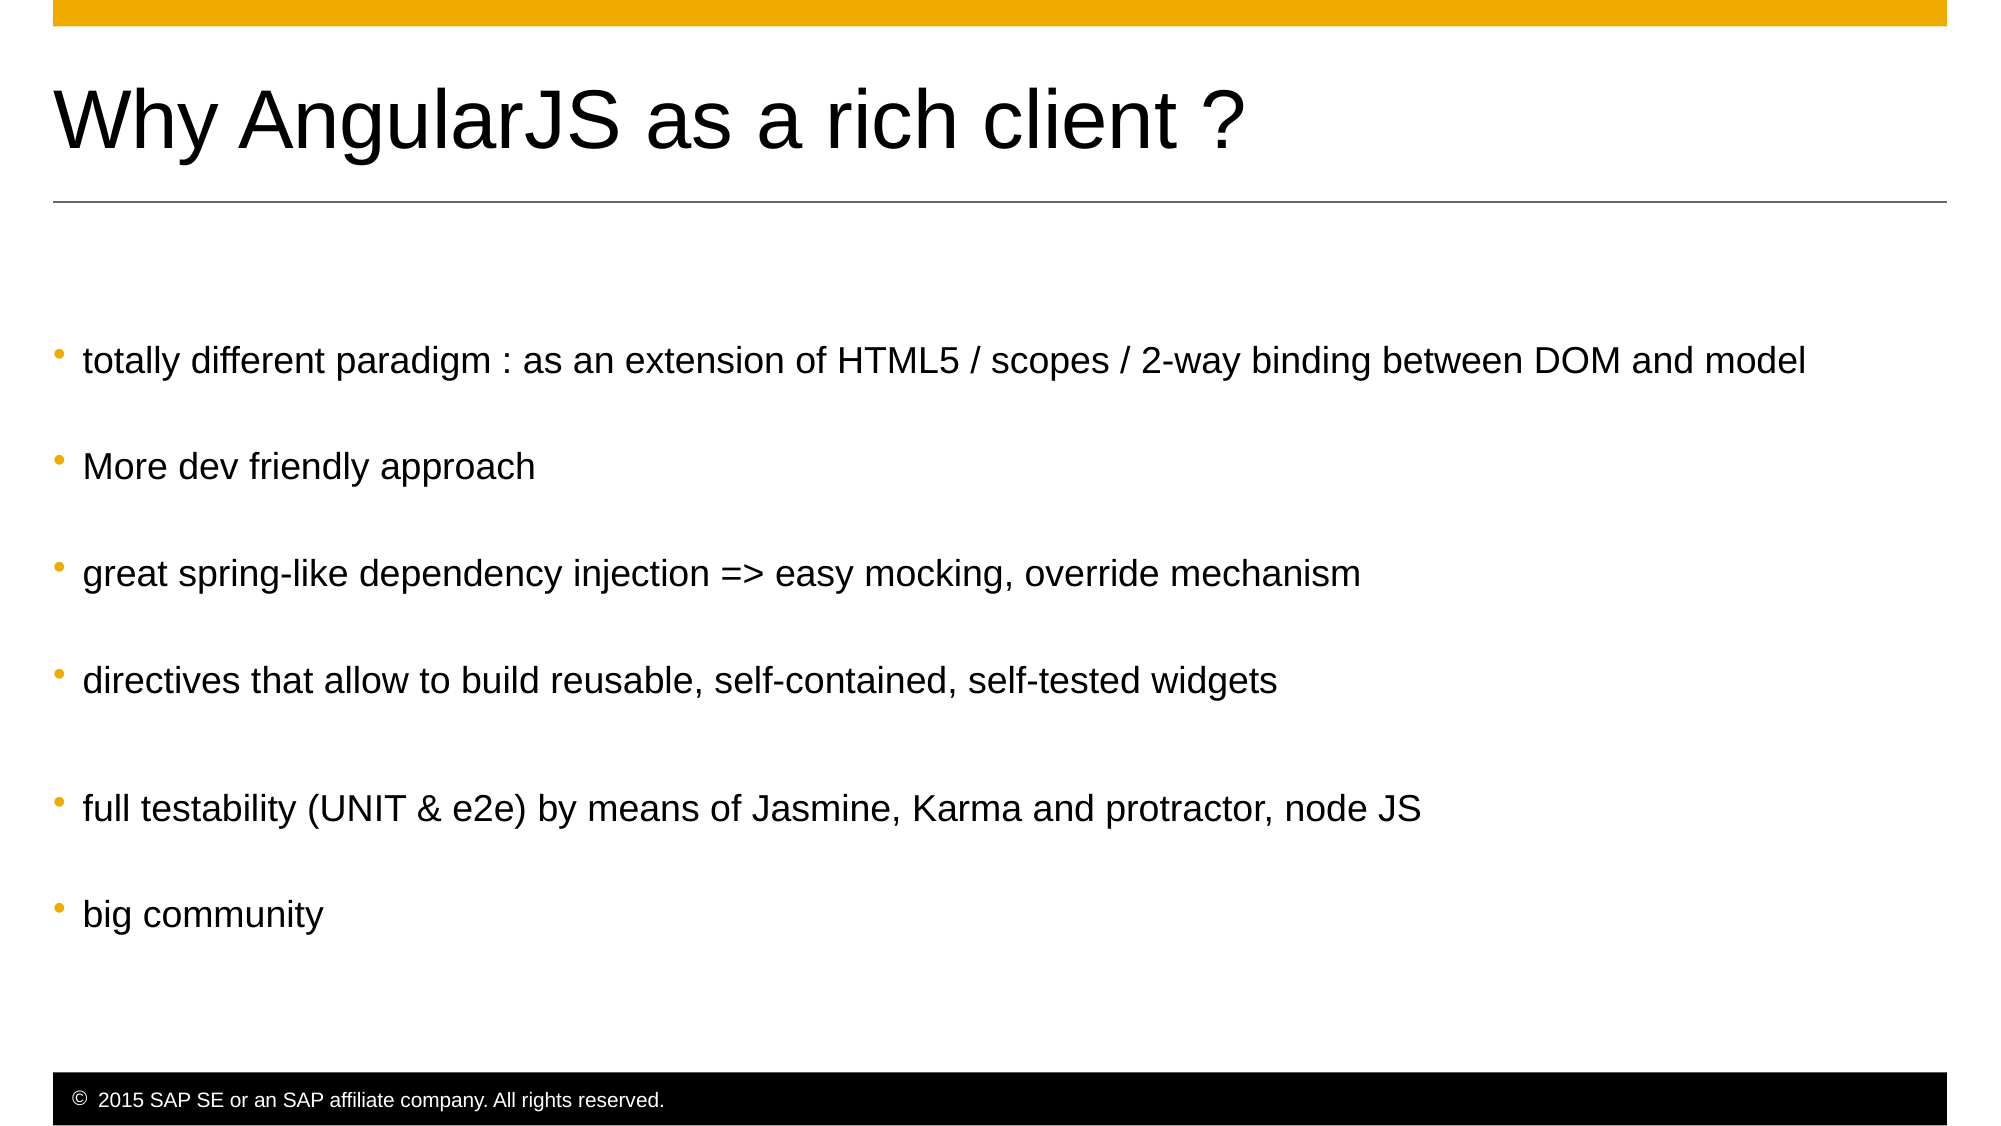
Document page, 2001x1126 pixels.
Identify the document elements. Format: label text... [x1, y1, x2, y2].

title Why AngularJS as a rich client ? [53, 53, 1947, 178]
list totally different paradigm : as an extension of HTML5 / scopes / 2-way binding between DOM and model More dev friendly approach great spring-like dependency injection => easy mocking, override mechanism directives that allow to build reusable, self-contained, self-tested widgets full testability (UNIT & e2e) by means of Jasmine, Karma and protractor, node JS big community [53, 277, 1947, 998]
